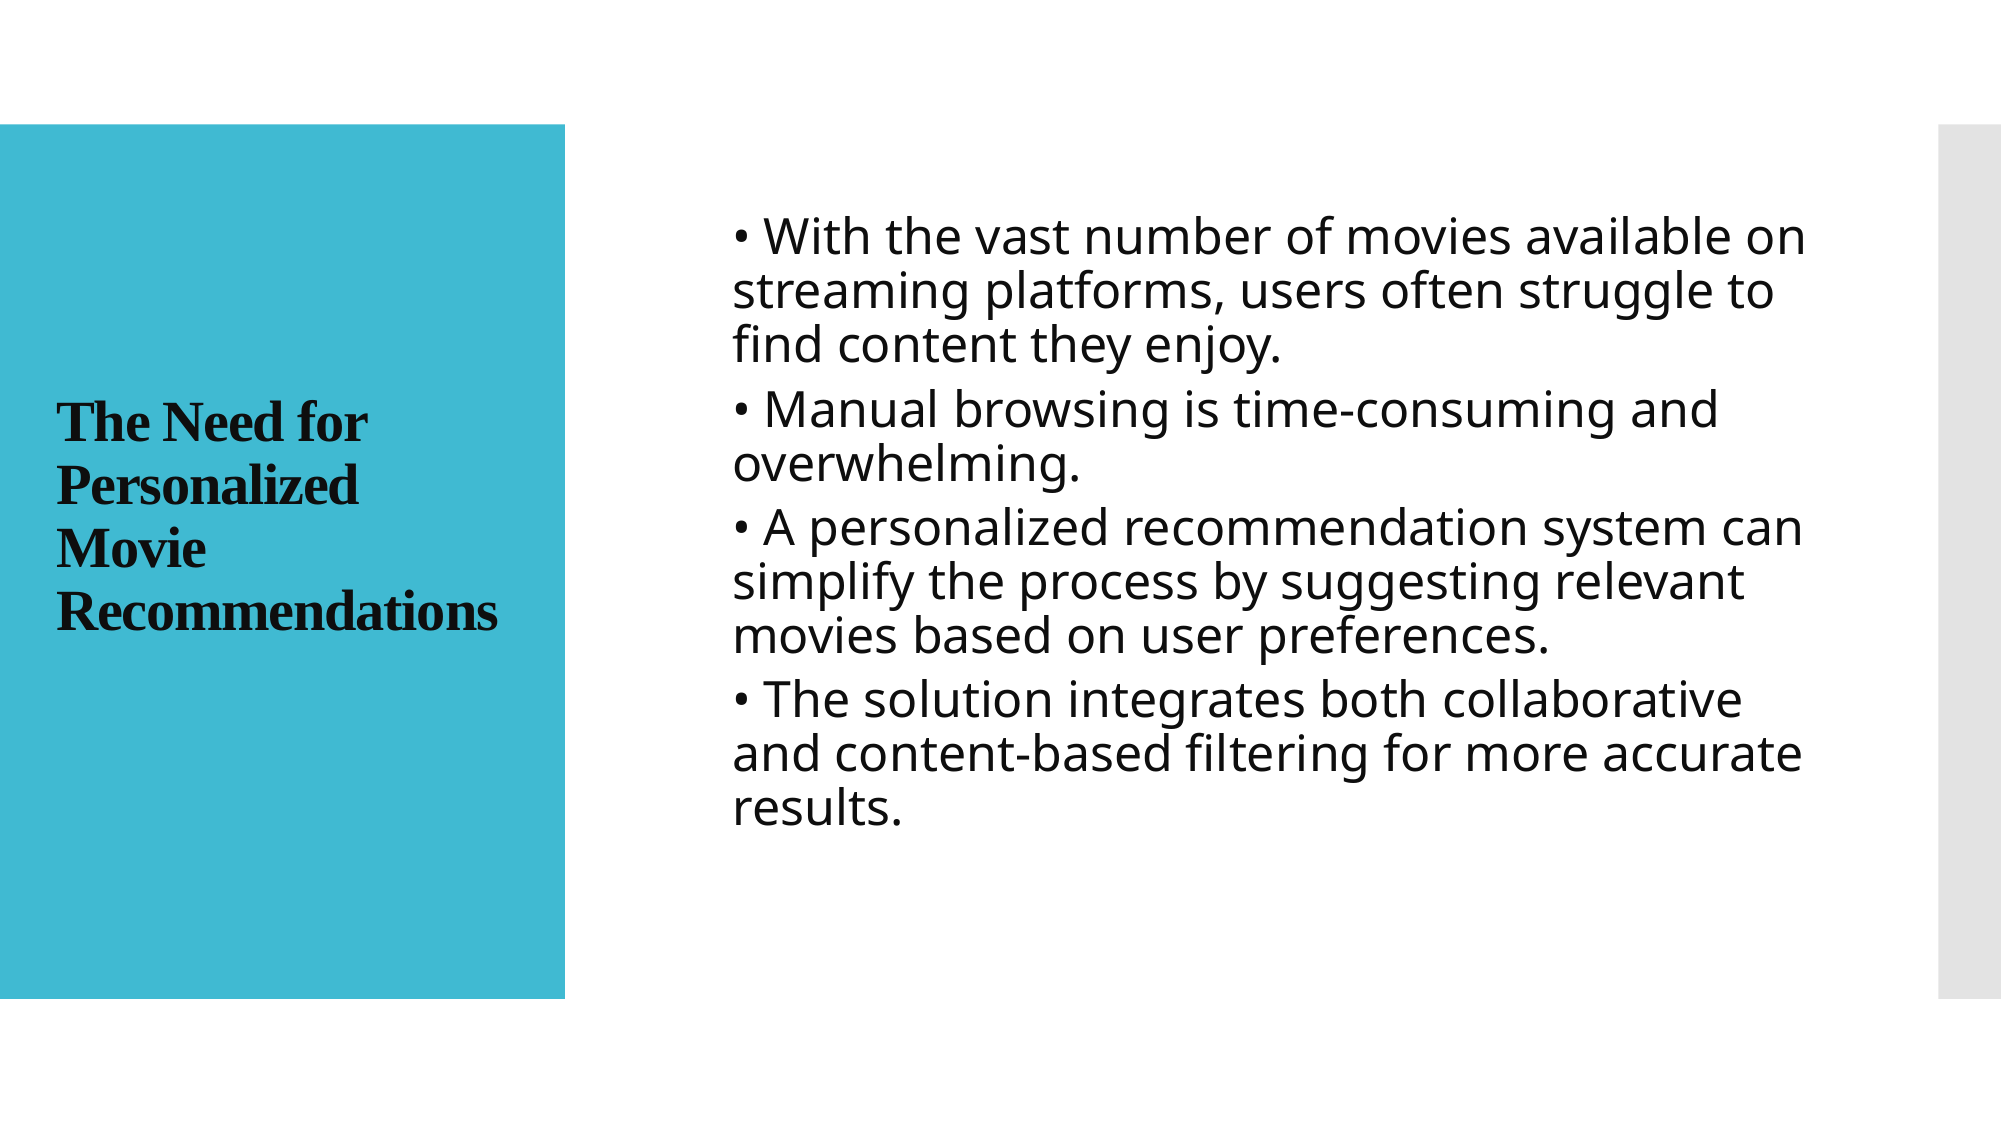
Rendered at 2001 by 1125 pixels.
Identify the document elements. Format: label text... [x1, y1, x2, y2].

title The Need for Personalized Movie Recommendations [41, 184, 525, 940]
list • With the vast number of movies available on streaming platforms, users often struggle to find content they enjoy. • Manual browsing is time-consuming and overwhelming. • A personalized recommendation system can simplify the process by suggesting relevant movies based on user preferences. • The solution integrates both collaborative and content-based filtering for more accurate results. [634, 141, 1835, 982]
